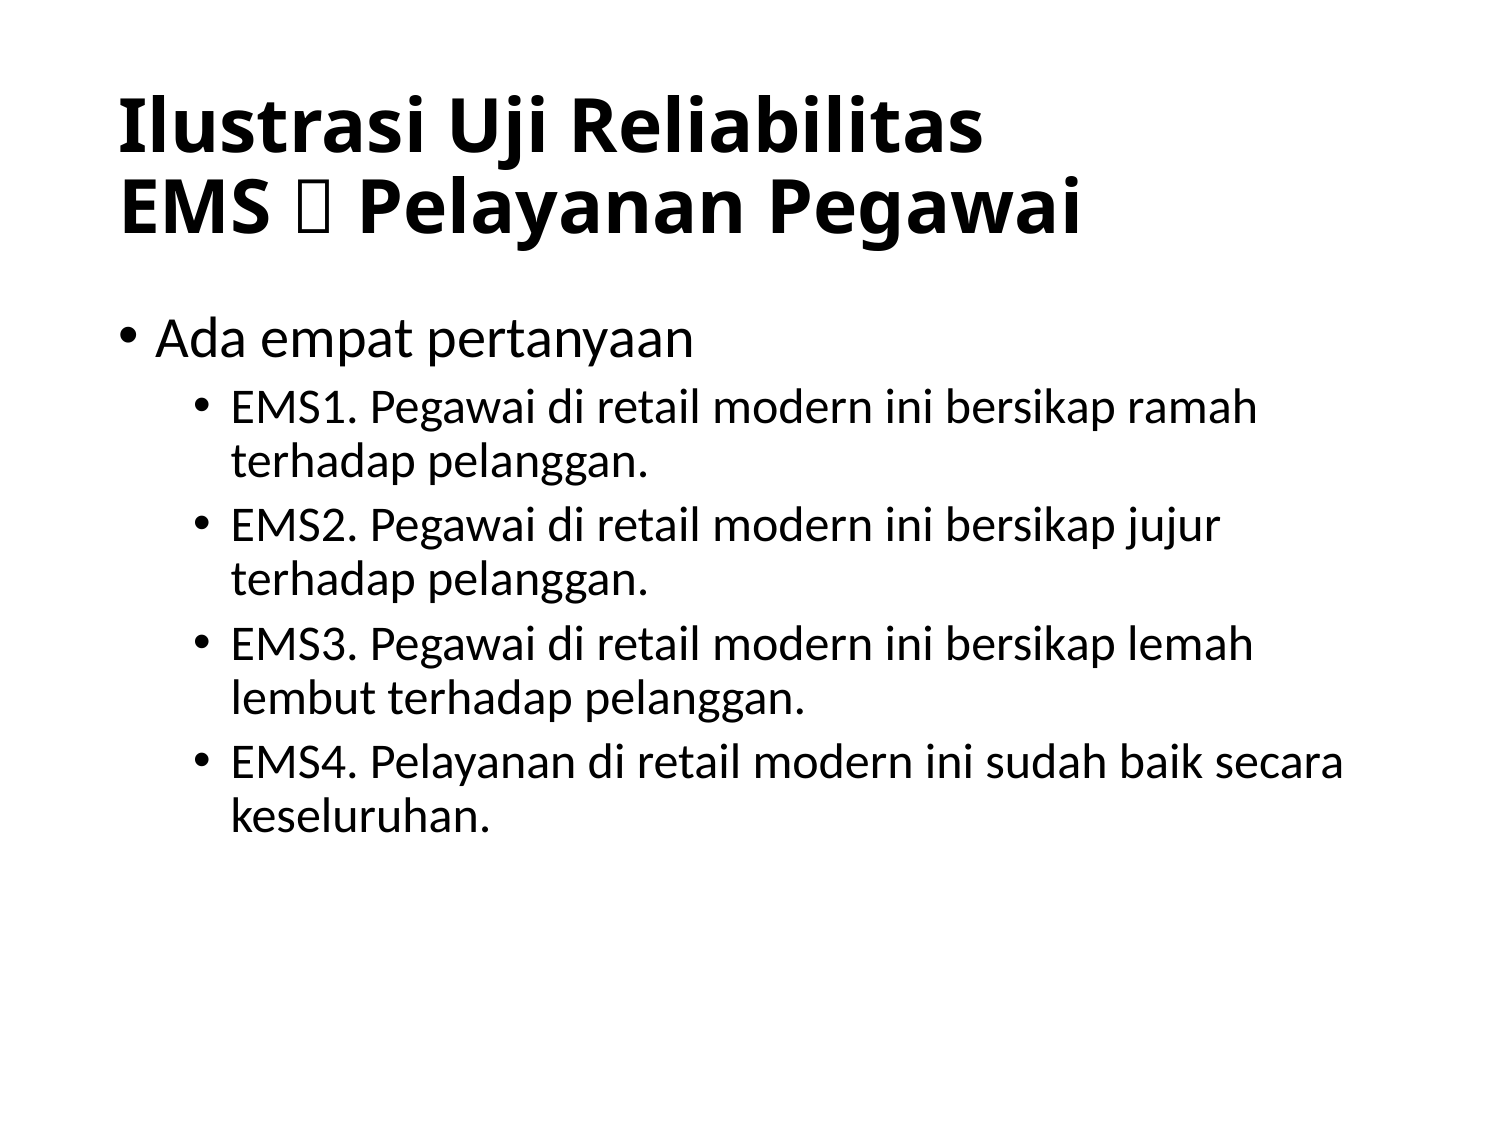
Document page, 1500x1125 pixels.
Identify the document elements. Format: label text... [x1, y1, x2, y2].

list Ada empat pertanyaan EMS1. Pegawai di retail modern ini bersikap ramah terhadap pelanggan. EMS2. Pegawai di retail modern ini bersikap jujur terhadap pelanggan. EMS3. Pegawai di retail modern ini bersikap lemah lembut terhadap pelanggan. EMS4. Pelayanan di retail modern ini sudah baik secara keseluruhan. [103, 299, 1397, 1014]
title Ilustrasi Uji Reliabilitas EMS  Pelayanan Pegawai [103, 59, 1397, 278]
